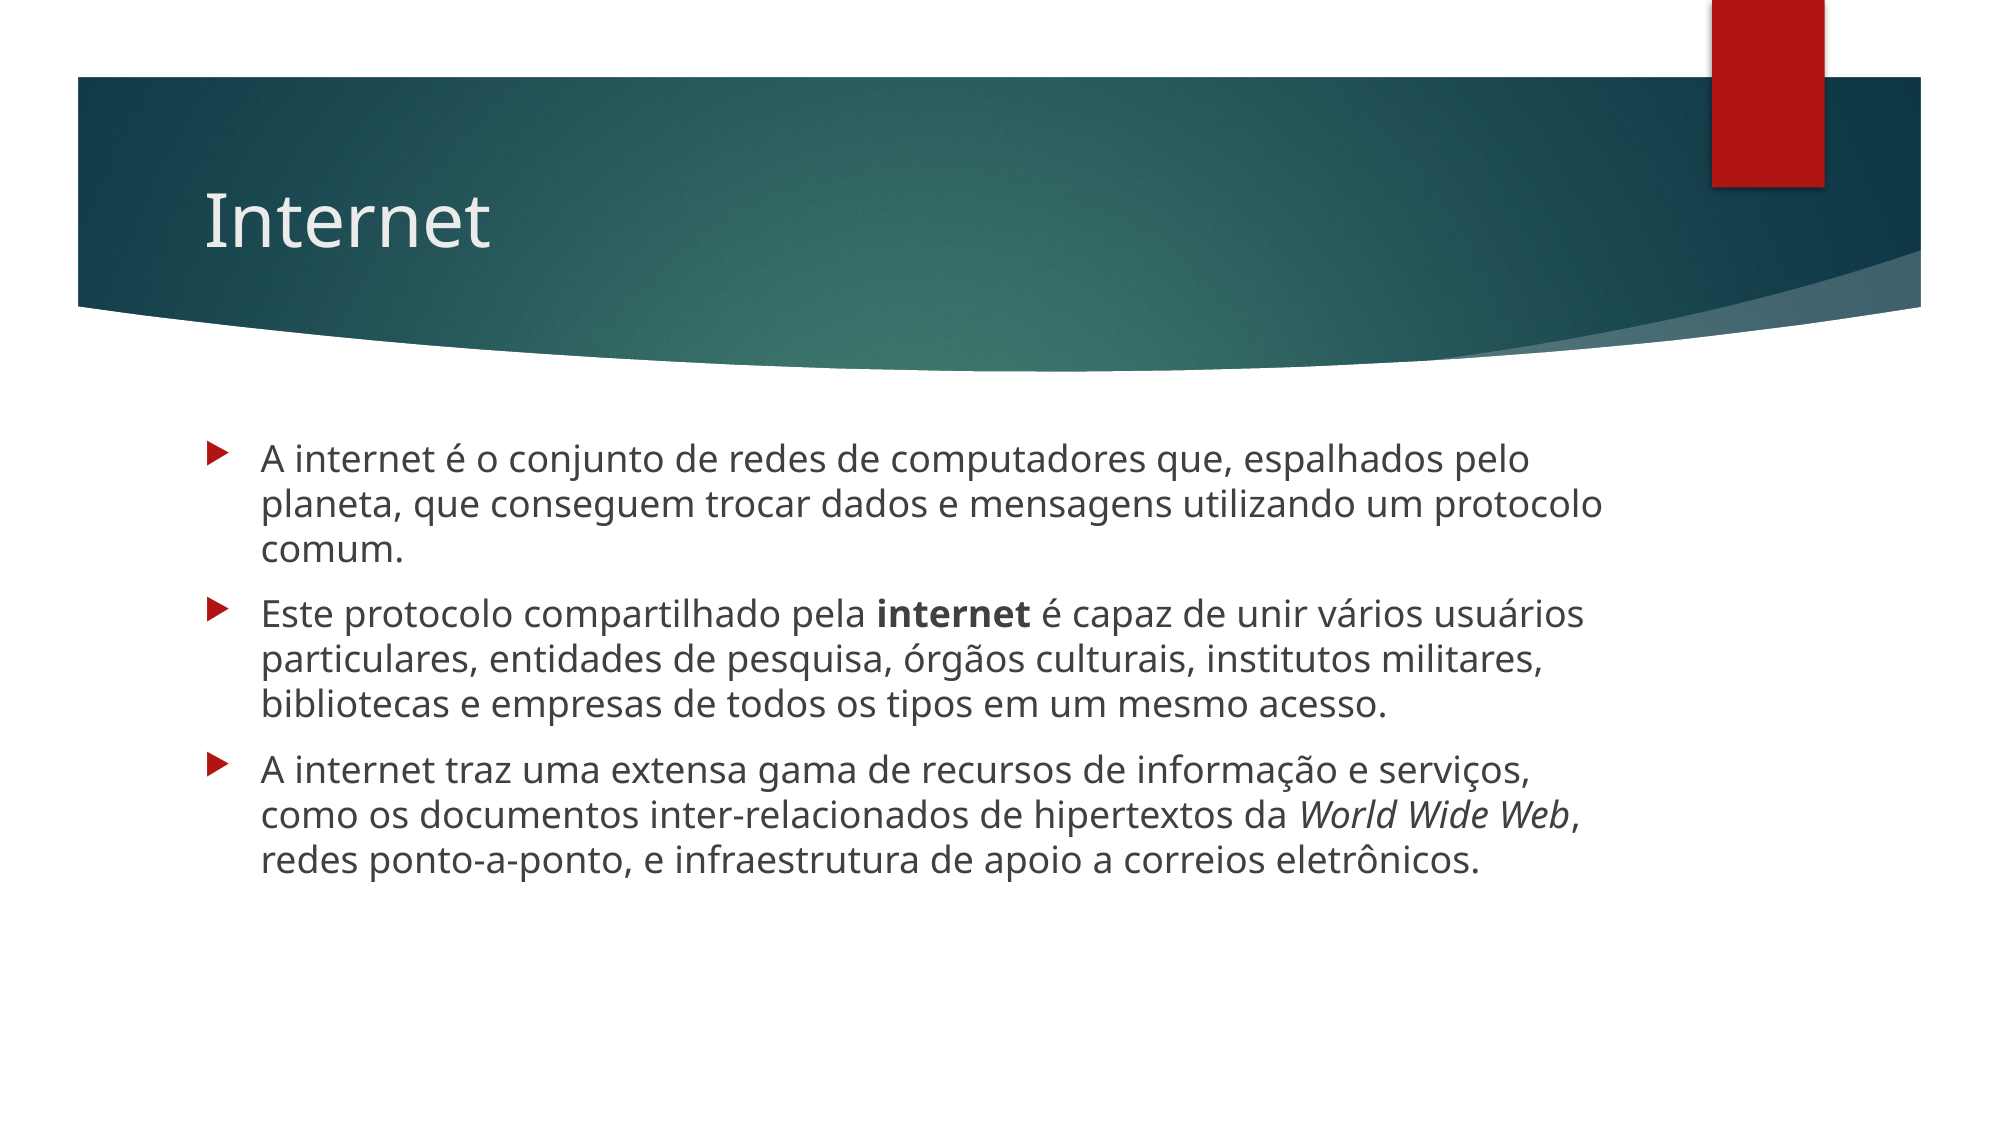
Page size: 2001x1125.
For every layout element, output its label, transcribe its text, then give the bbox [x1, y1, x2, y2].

list A internet é o conjunto de redes de computadores que, espalhados pelo planeta, que conseguem trocar dados e mensagens utilizando um protocolo comum. Este protocolo compartilhado pela internet é capaz de unir vários usuários particulares, entidades de pesquisa, órgãos culturais, institutos militares, bibliotecas e empresas de todos os tipos em um mesmo acesso. A internet traz uma extensa gama de recursos de informação e serviços, como os documentos inter-relacionados de hipertextos da World Wide Web, redes ponto-a-ponto, e infraestrutura de apoio a correios eletrônicos. [189, 427, 1638, 988]
title Internet [189, 159, 1638, 276]
